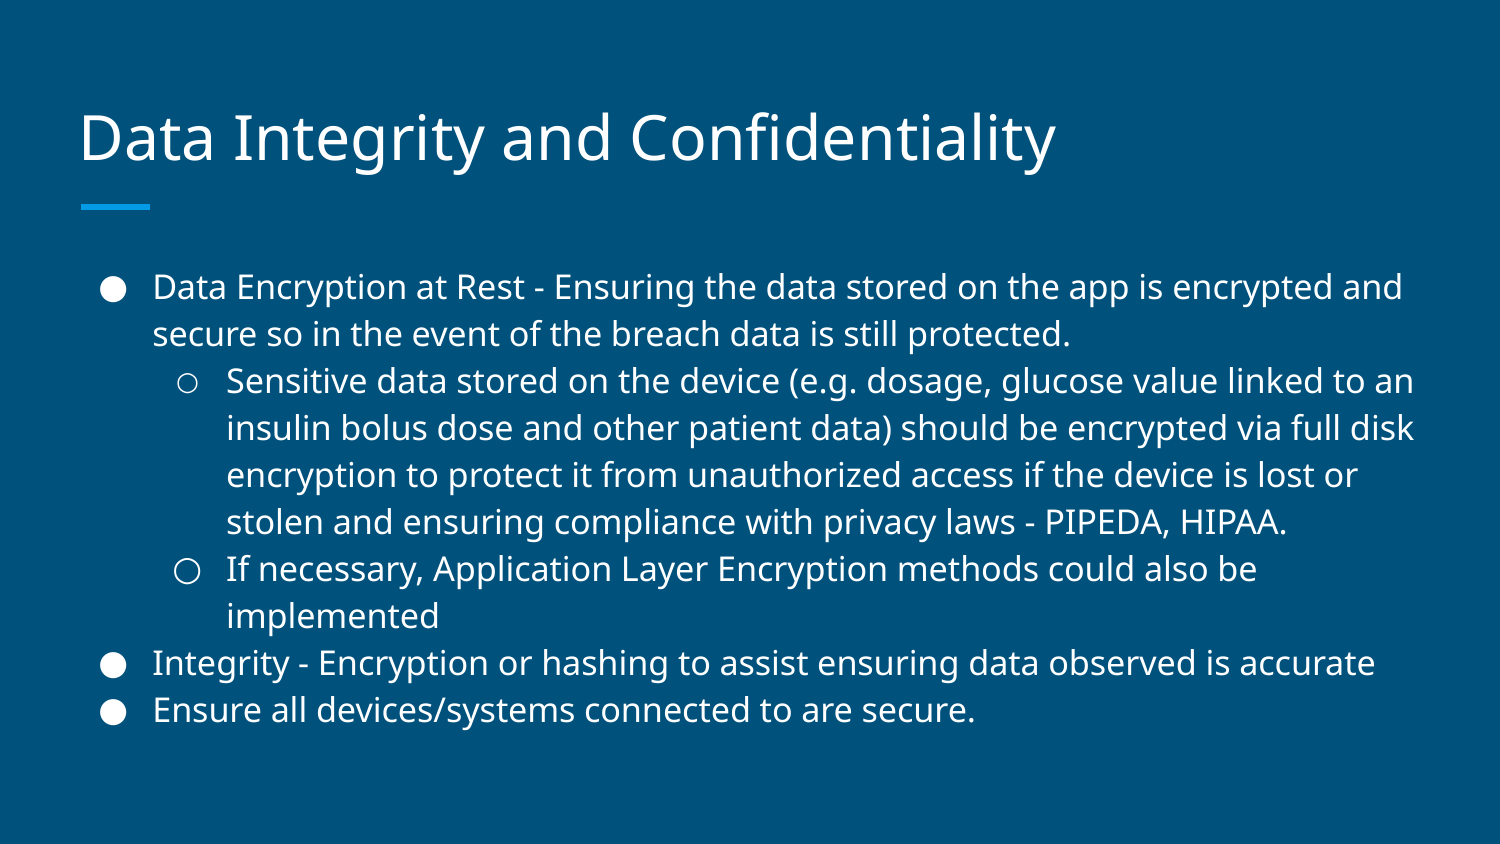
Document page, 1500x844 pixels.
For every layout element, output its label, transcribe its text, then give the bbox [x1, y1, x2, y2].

title Data Integrity and Confidentiality [63, 75, 1437, 188]
list Data Encryption at Rest - Ensuring the data stored on the app is encrypted and secure so in the event of the breach data is still protected. Sensitive data stored on the device (e.g. dosage, glucose value linked to an insulin bolus dose and other patient data) should be encrypted via full disk encryption to protect it from unauthorized access if the device is lost or stolen and ensuring compliance with privacy laws - PIPEDA, HIPAA. If necessary, Application Layer Encryption methods could also be implemented Integrity - Encryption or hashing to assist ensuring data observed is accurate Ensure all devices/systems connected to are secure. [63, 244, 1437, 750]
